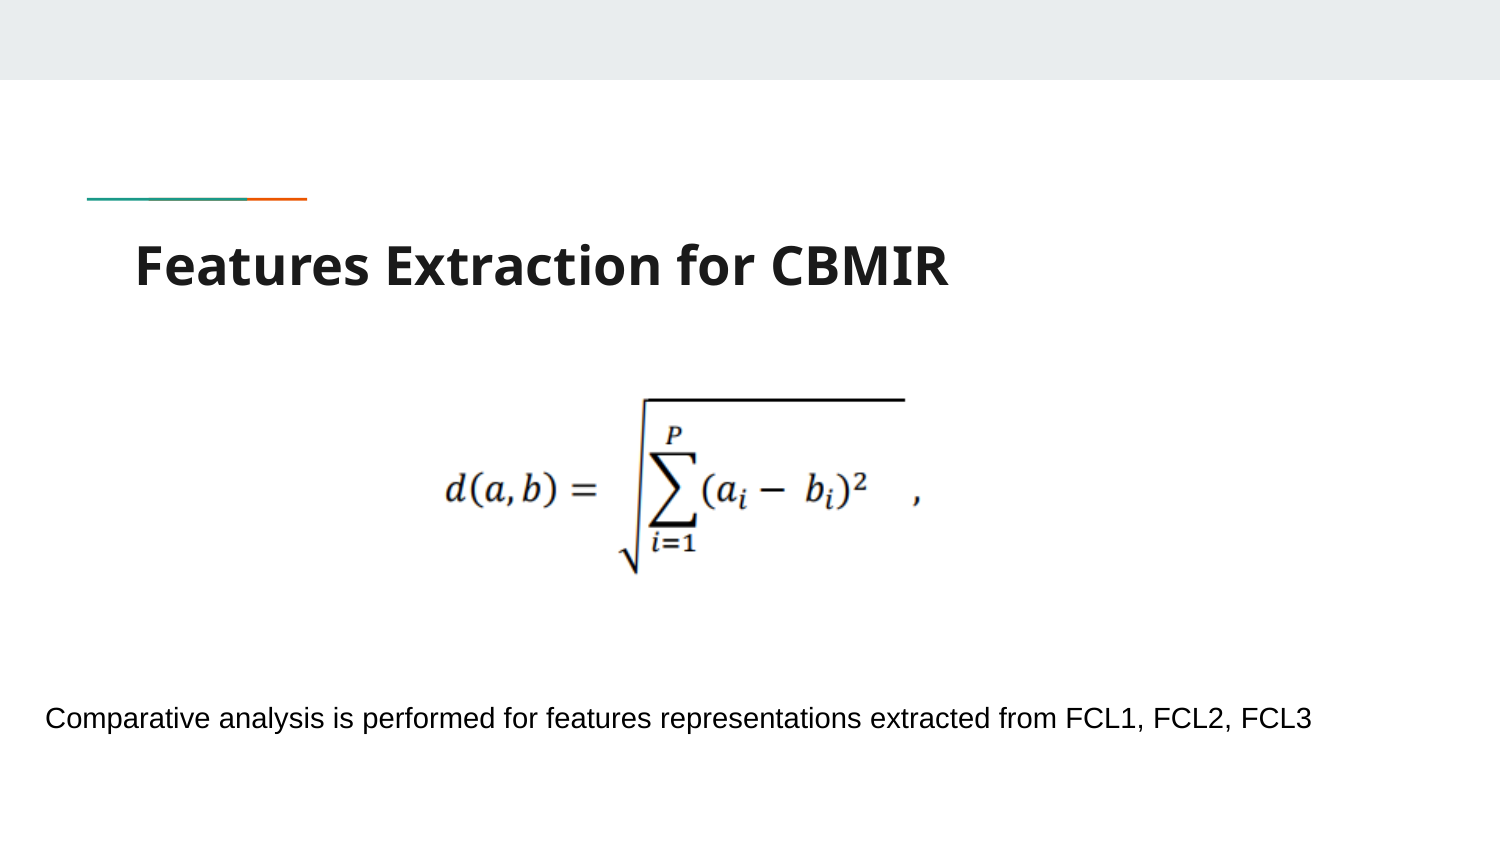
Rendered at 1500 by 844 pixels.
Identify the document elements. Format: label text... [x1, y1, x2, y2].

title Features Extraction for CBMIR [119, 216, 1381, 305]
text_box Comparative analysis is performed for features representations extracted from FCL1, FCL2, FCL3 [30, 684, 1471, 758]
picture [406, 391, 1029, 580]
